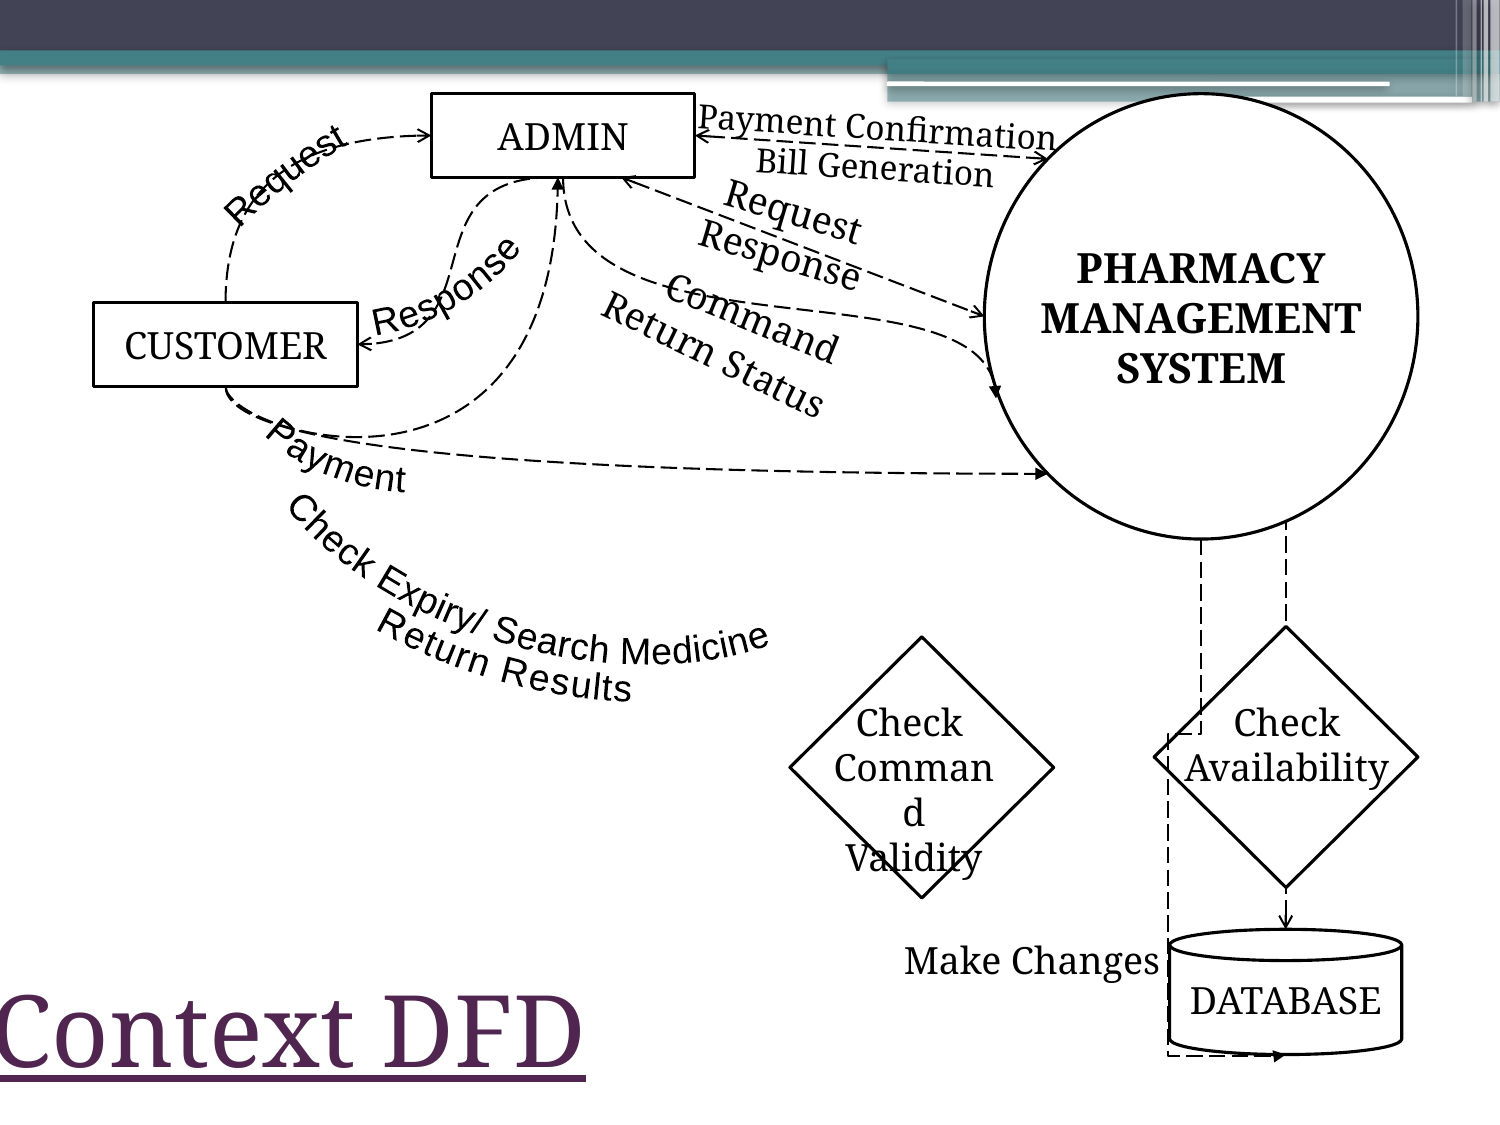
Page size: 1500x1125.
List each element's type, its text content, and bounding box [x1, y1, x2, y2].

text_box Context DFD [0, 960, 602, 1095]
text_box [93, 93, 1419, 1055]
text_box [592, 18, 681, 842]
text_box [688, 71, 891, 505]
